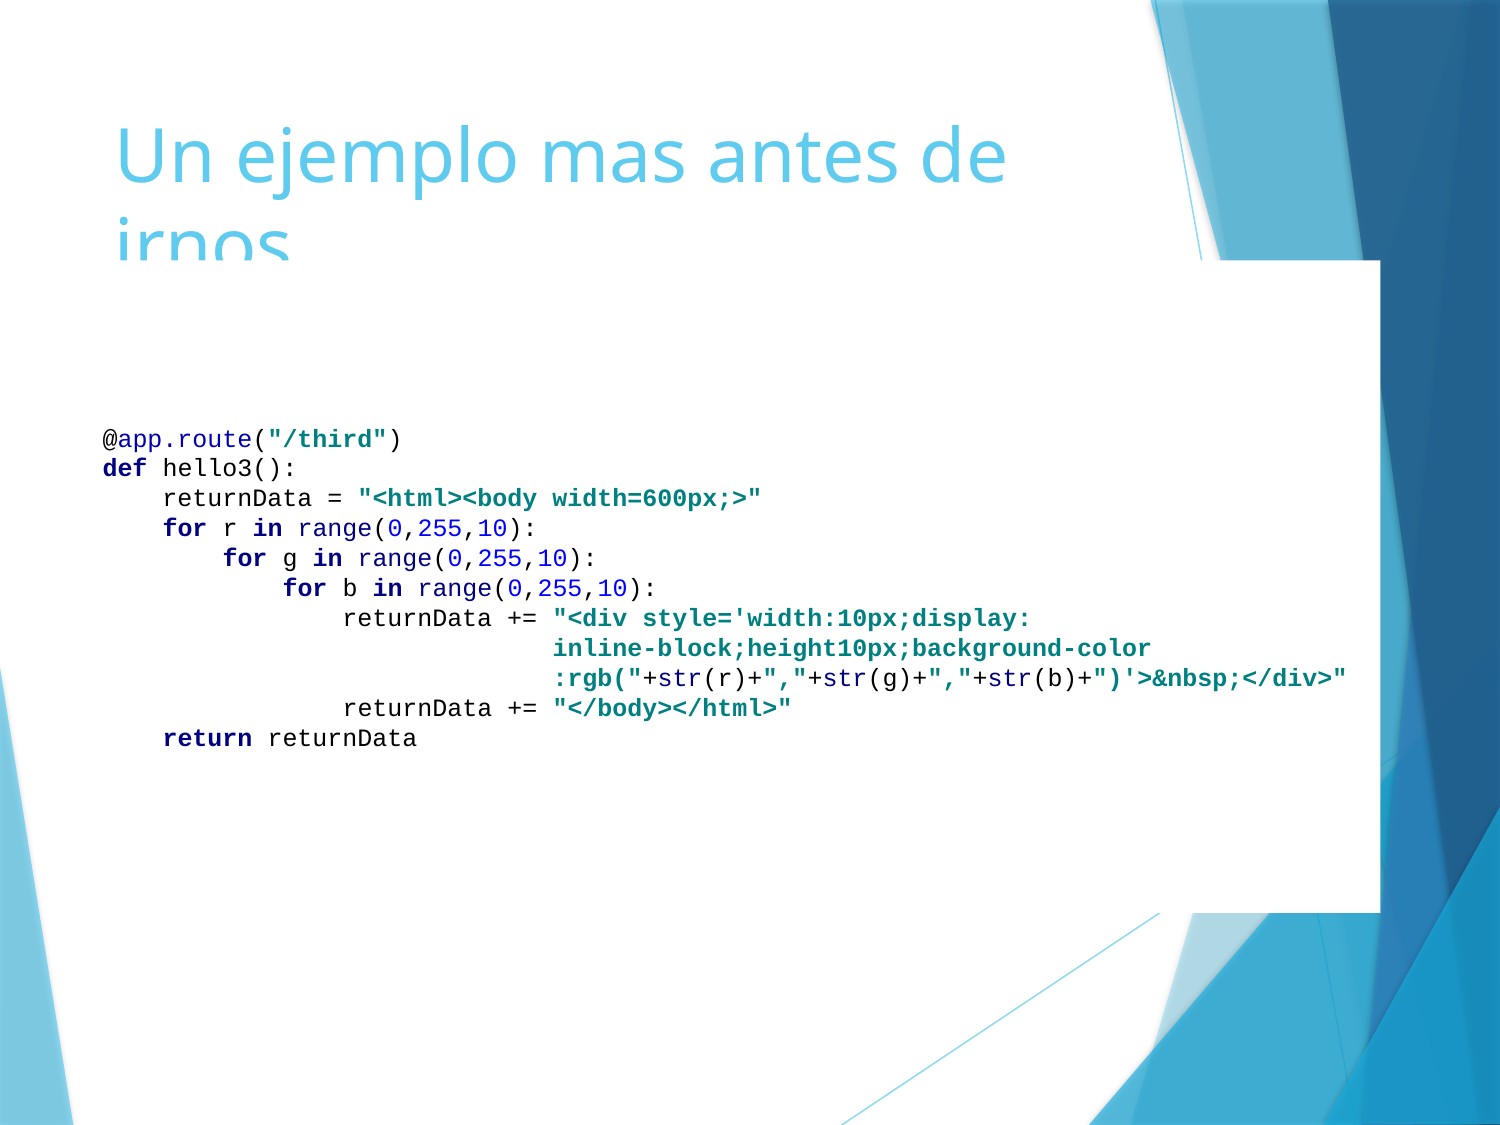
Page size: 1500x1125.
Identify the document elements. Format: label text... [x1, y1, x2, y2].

title Un ejemplo mas antes de irnos. [99, 99, 1142, 260]
list @app.route("/third") def hello3(): returnData = "<html><body width=600px;>" for r in range(0,255,10): for g in range(0,255,10): for b in range(0,255,10): returnData += "<div style='width:10px;display: inline-block;height10px;background-color :rgb("+str(r)+","+str(g)+","+str(b)+")'>&nbsp;</div>" returnData += "</body></html>" return returnData [87, 260, 1381, 913]
